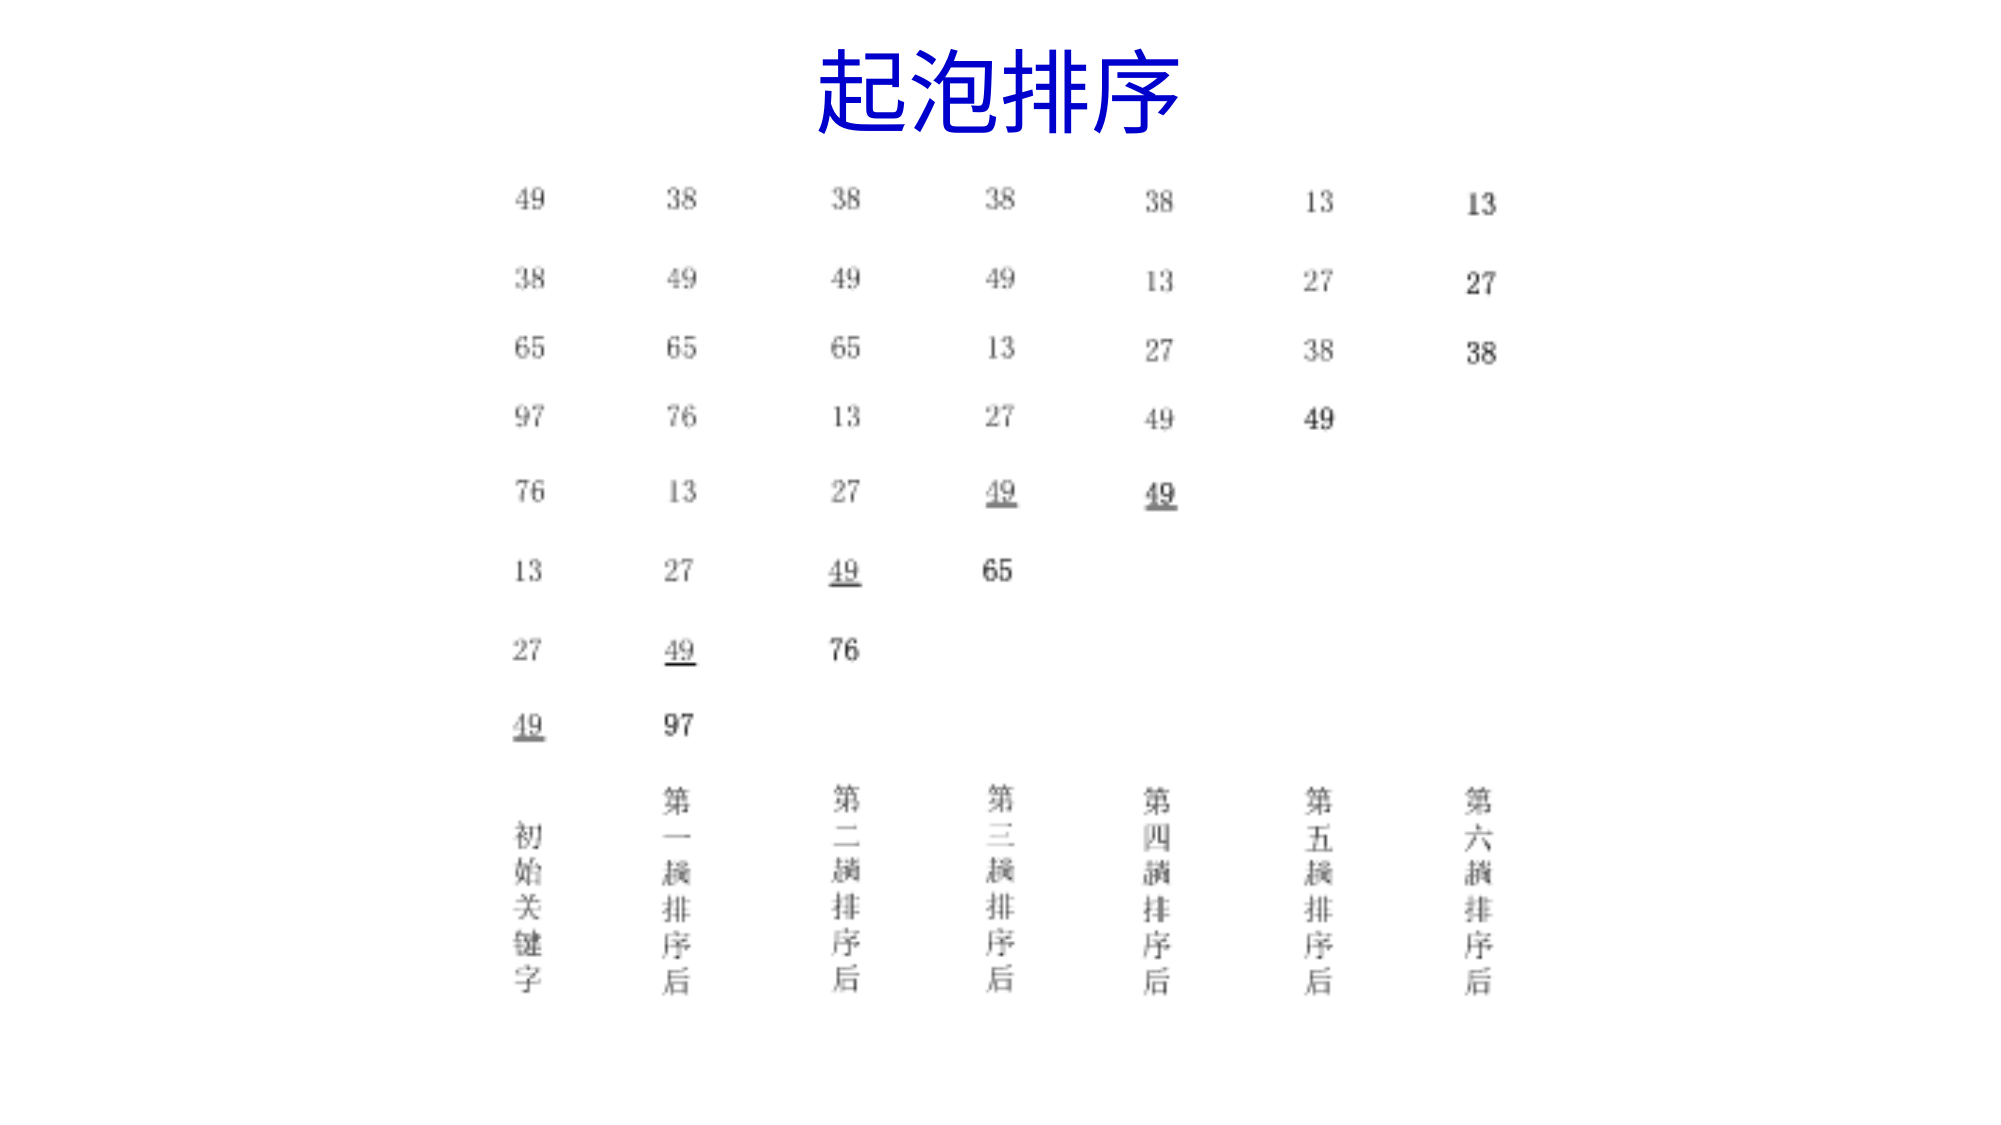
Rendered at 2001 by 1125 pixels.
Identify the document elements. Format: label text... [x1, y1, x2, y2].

title 起泡排序 [324, 0, 1675, 183]
picture [479, 168, 1556, 1048]
